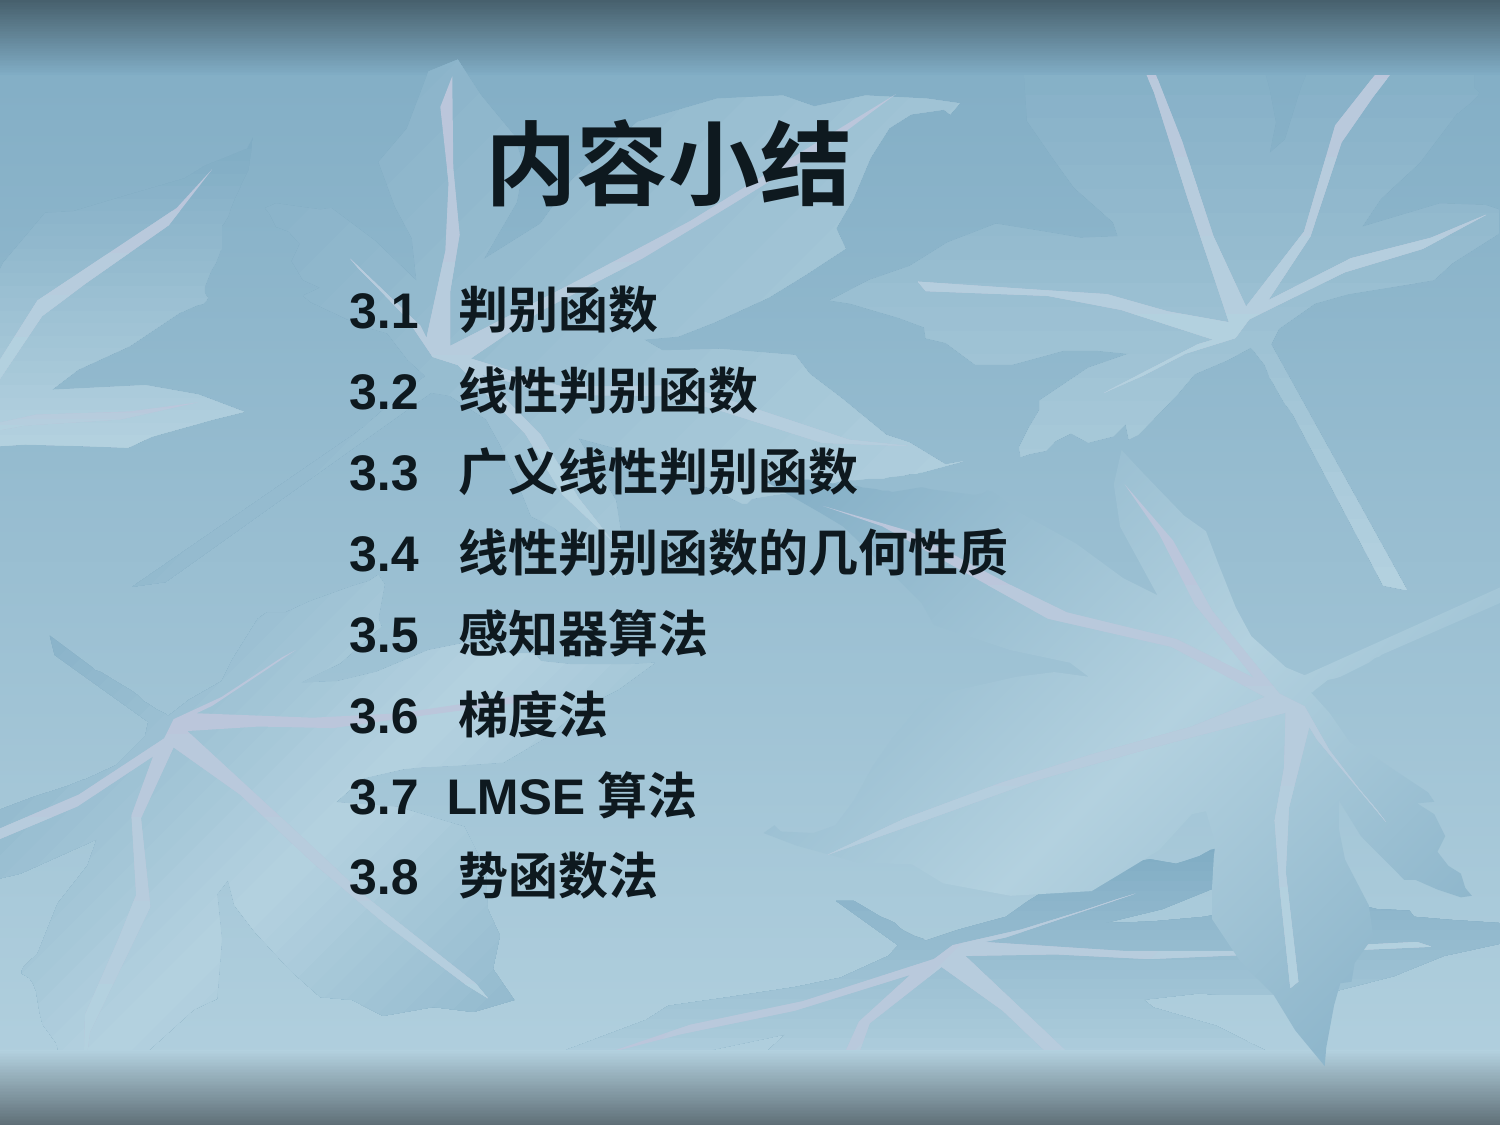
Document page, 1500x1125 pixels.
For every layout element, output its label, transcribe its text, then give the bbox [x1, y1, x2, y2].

text_box 内容小结 [262, 99, 1075, 225]
text_box 3.1 判别函数 3.2 线性判别函数 3.3 广义线性判别函数 3.4 线性判别函数的几何性质 3.5 感知器算法 3.6 梯度法 3.7 LMSE算法 3.8 势函数法 [181, 249, 1157, 913]
